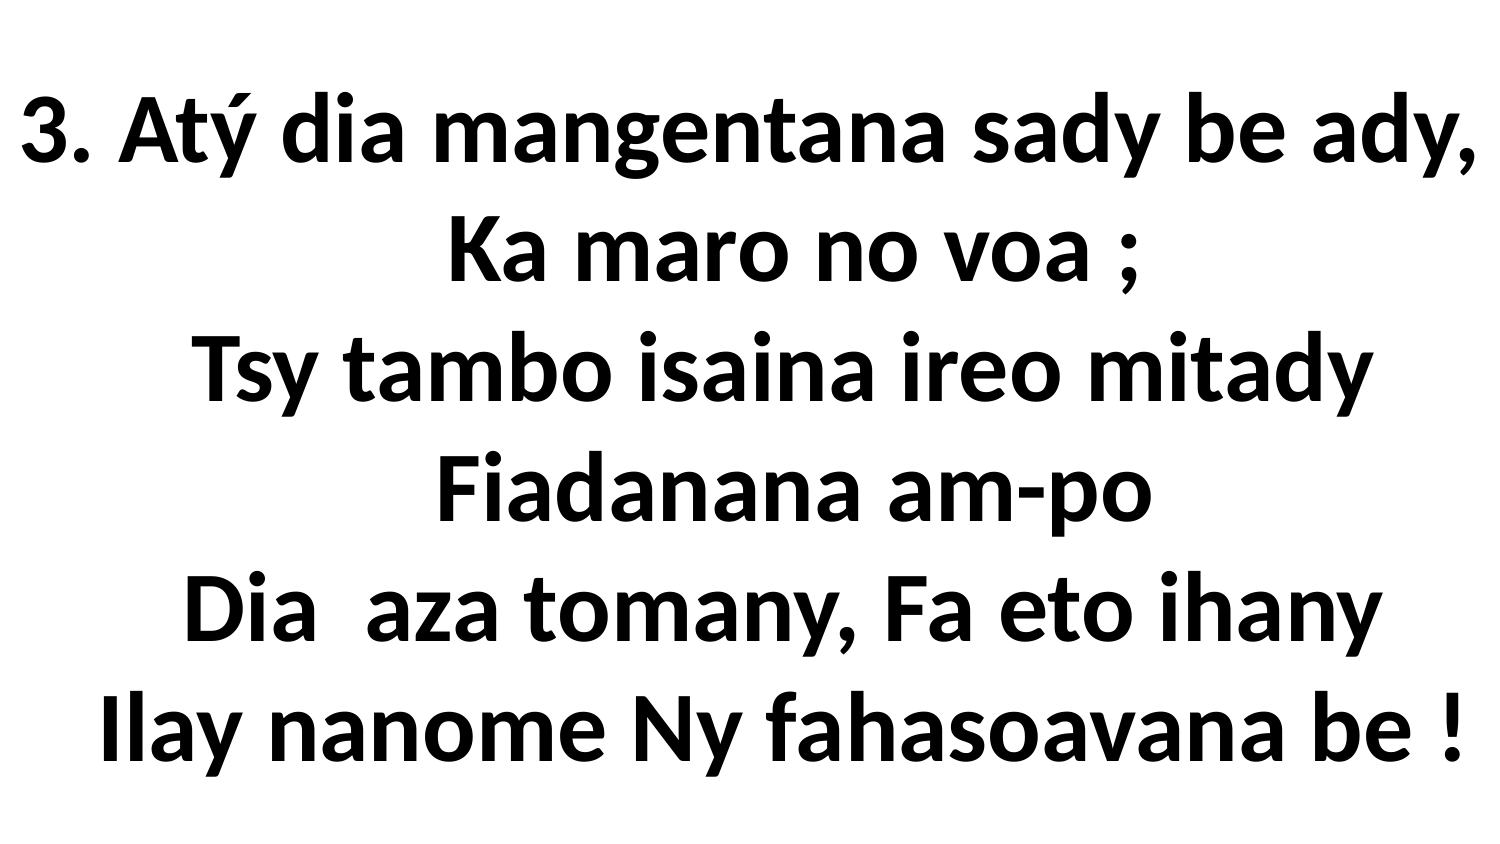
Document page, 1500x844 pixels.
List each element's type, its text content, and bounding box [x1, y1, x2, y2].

title 3. Atý dia mangentana sady be ady, Ka maro no voa ; Tsy tambo isaina ireo mitady Fiadanana am-po Dia aza tomany, Fa eto ihany Ilay nanome Ny fahasoavana be ! [0, 0, 1500, 844]
